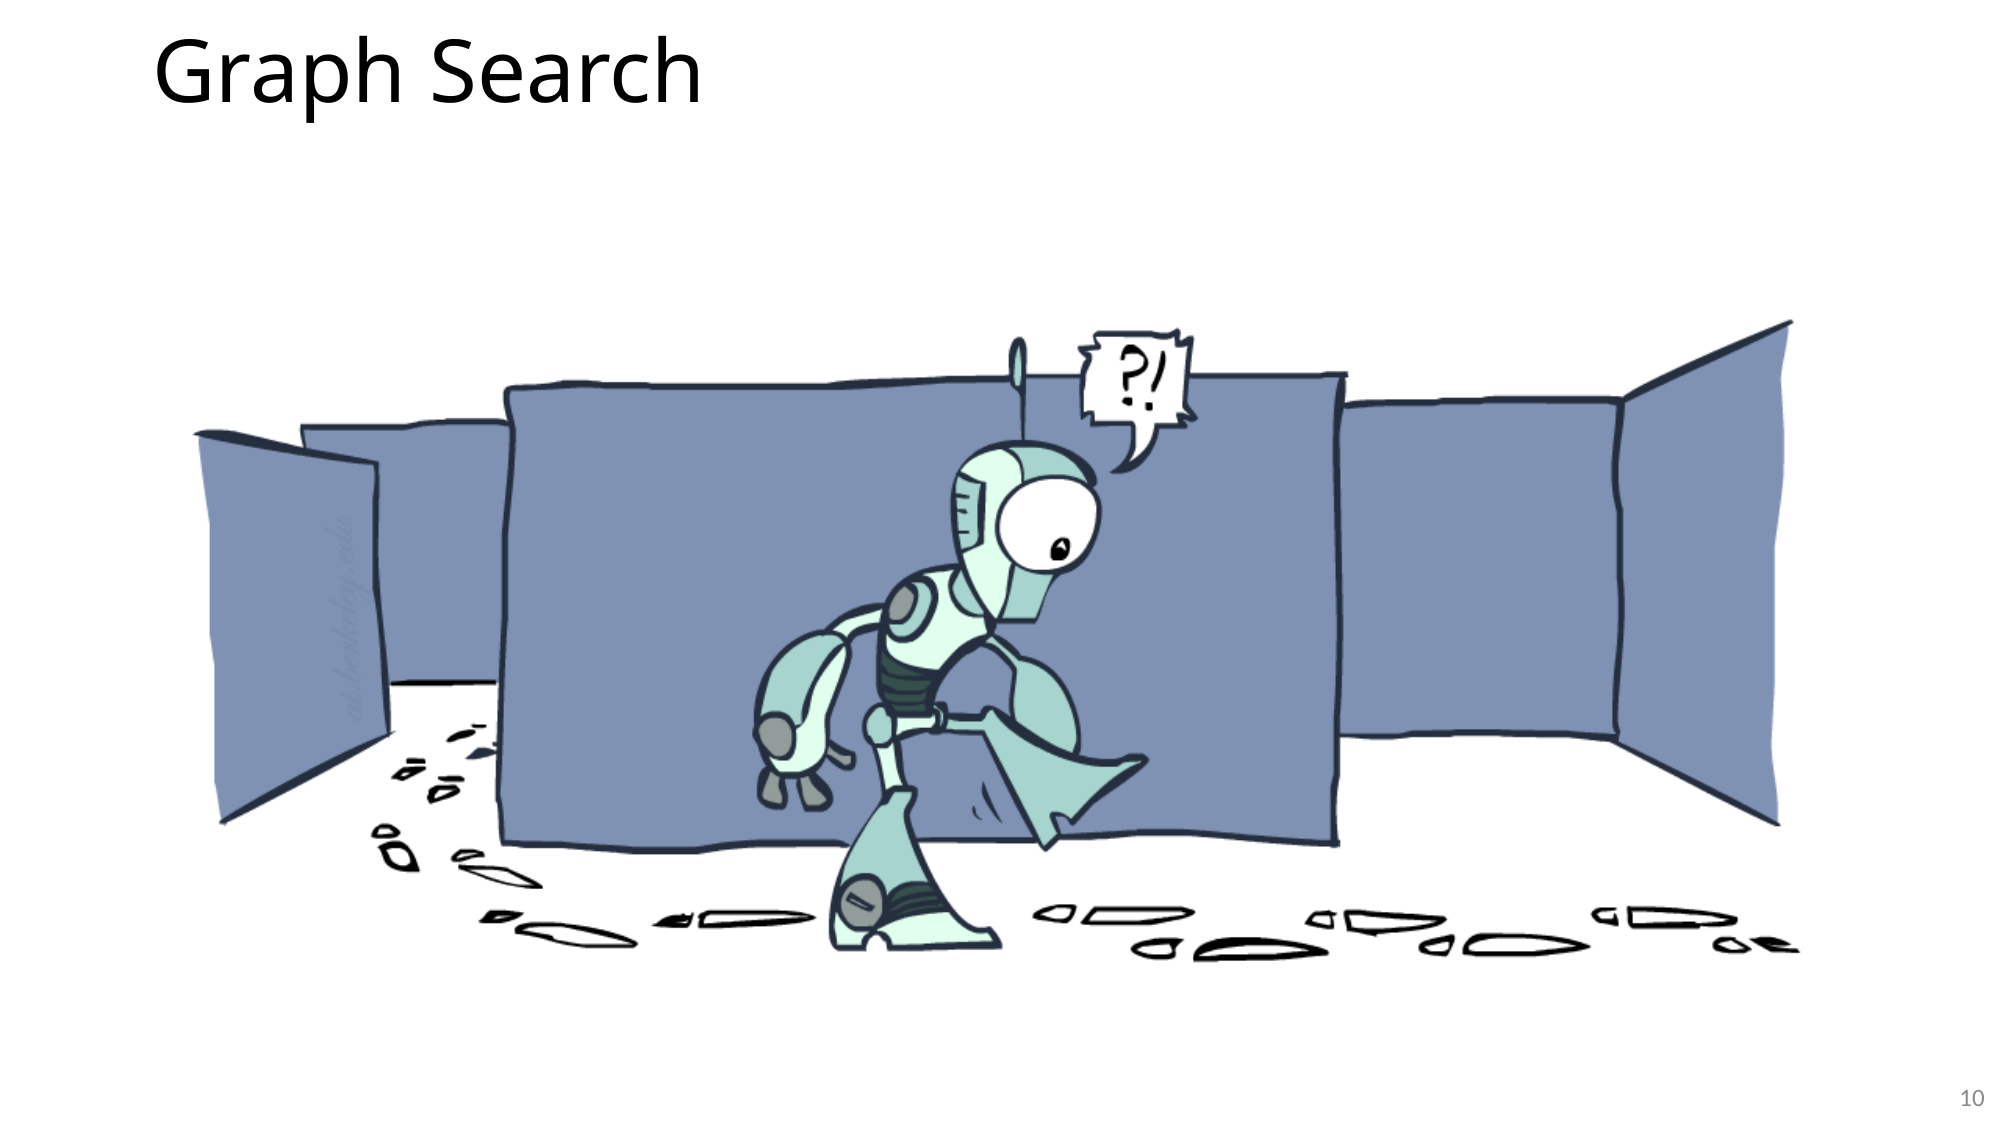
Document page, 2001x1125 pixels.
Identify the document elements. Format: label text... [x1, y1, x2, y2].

picture [174, 262, 1805, 986]
slide_number 10 [1910, 1067, 2000, 1125]
title Graph Search [137, 19, 1863, 130]
